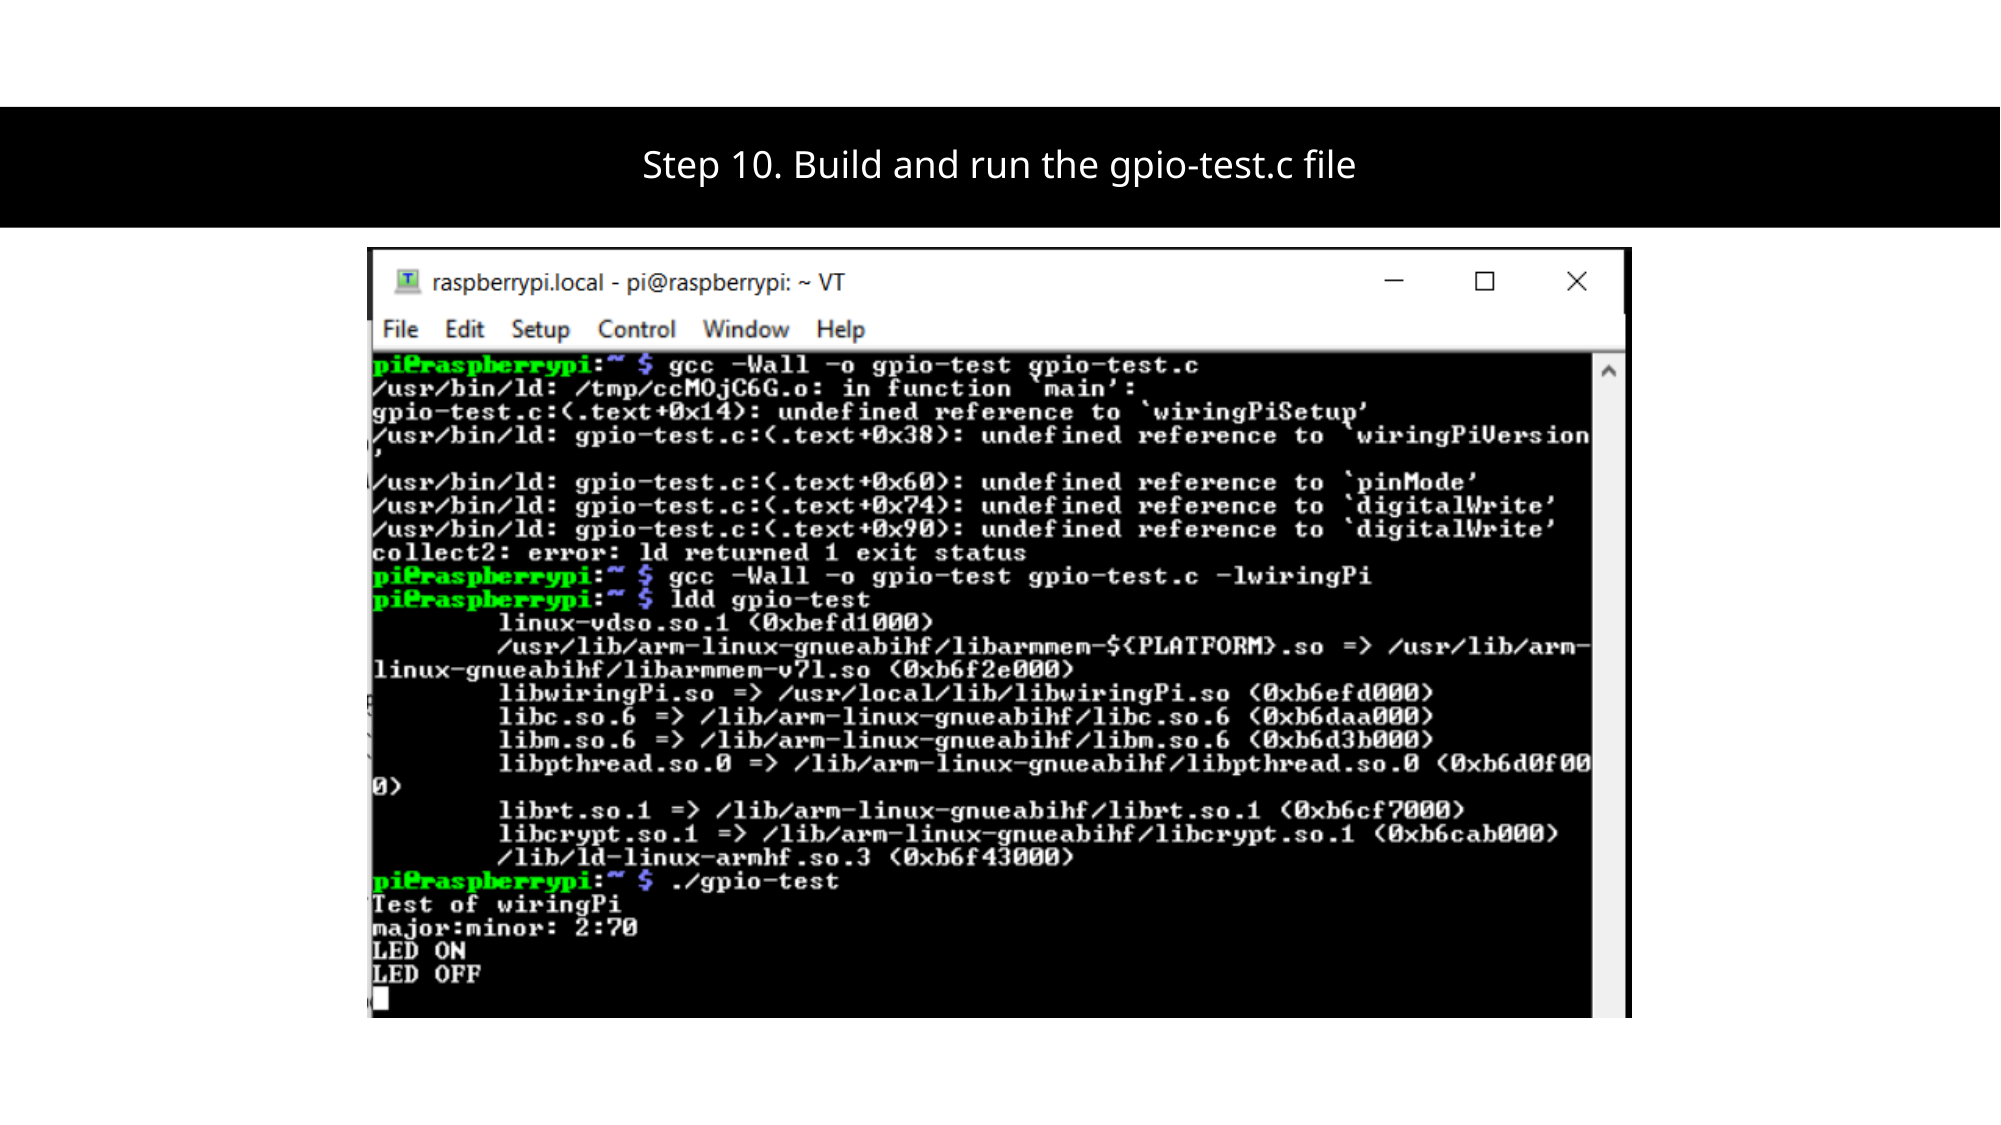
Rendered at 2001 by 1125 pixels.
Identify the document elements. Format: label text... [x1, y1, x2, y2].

text_box [0, 106, 2000, 229]
title Step 10. Build and run the gpio-test.c file [80, 105, 1920, 228]
picture [367, 247, 1633, 1019]
